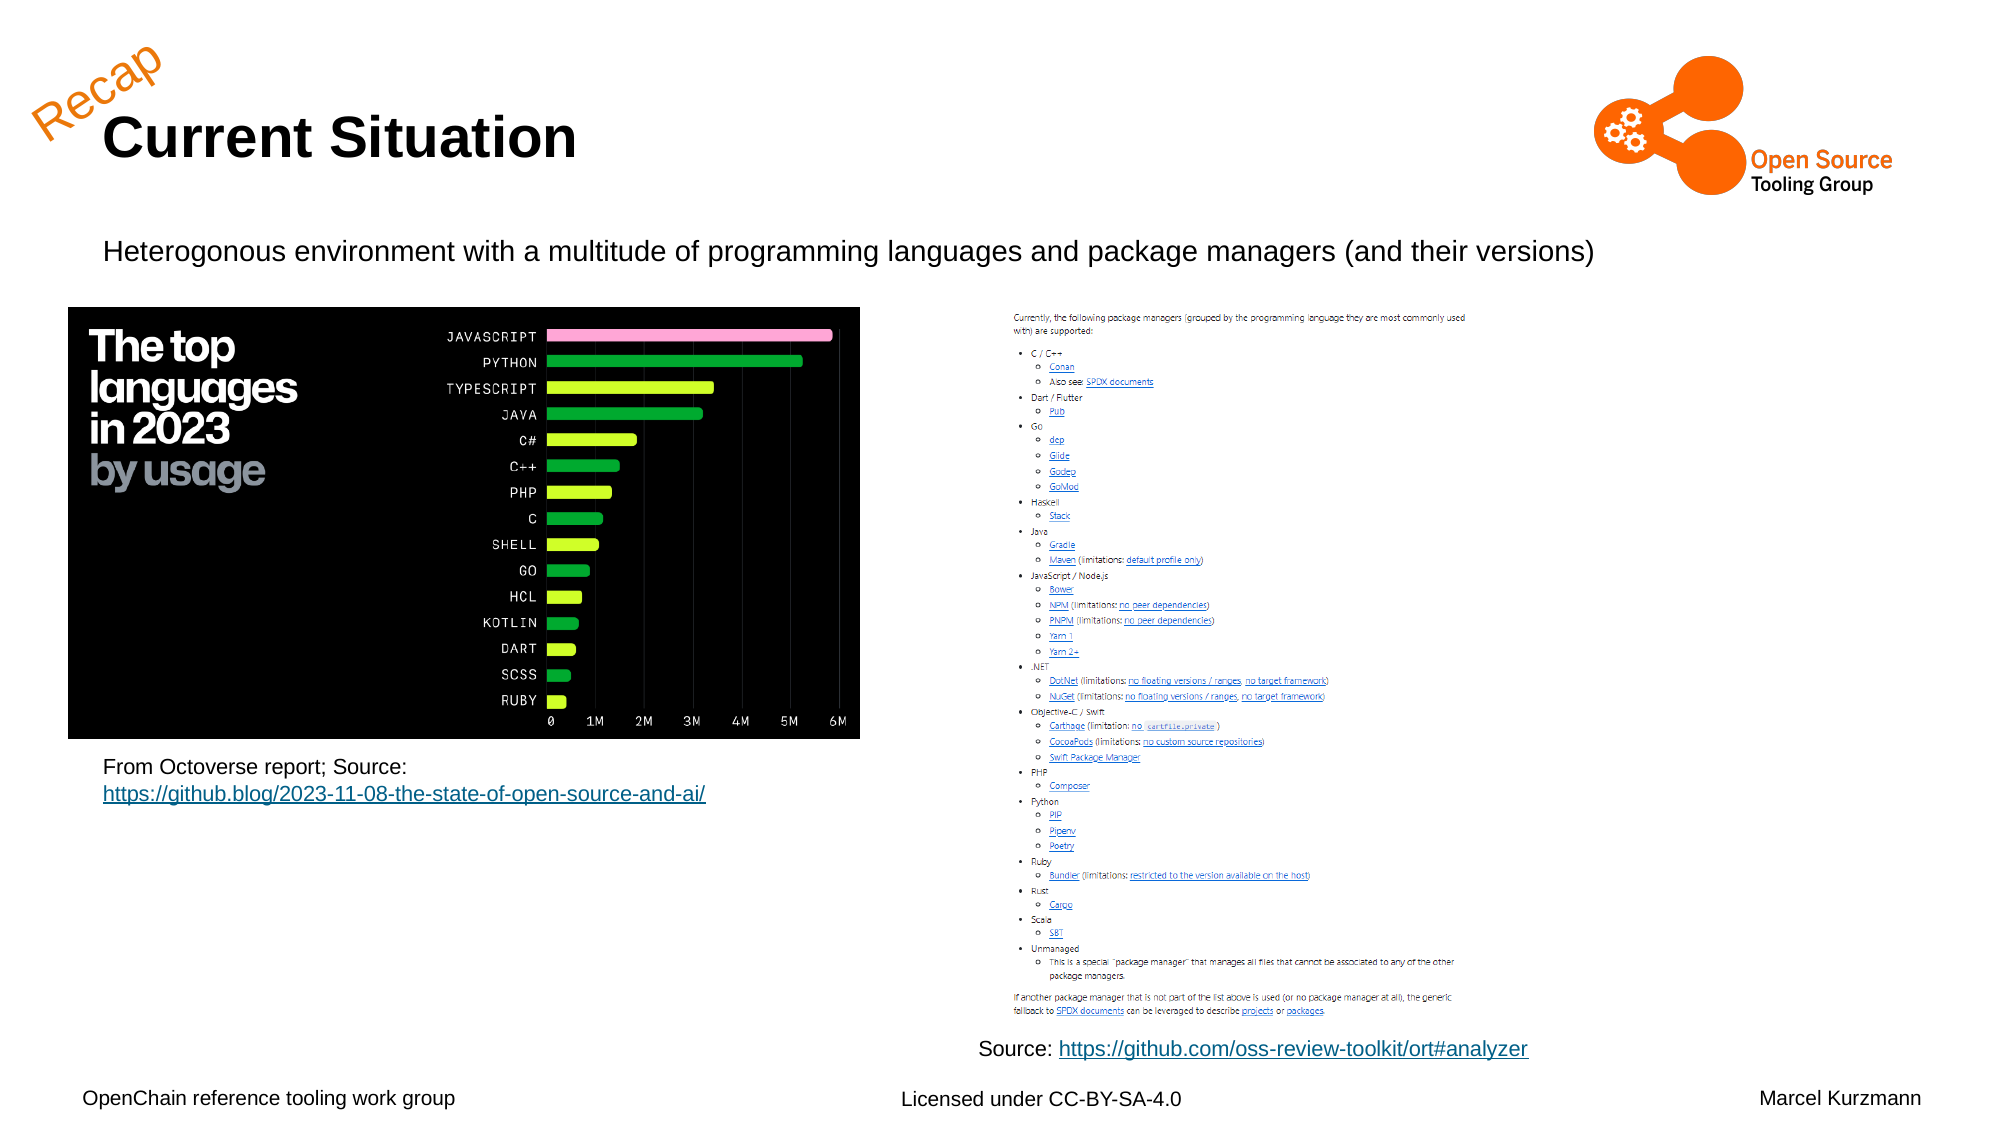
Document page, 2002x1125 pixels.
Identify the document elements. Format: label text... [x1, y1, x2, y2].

text_box Recap [15, 0, 210, 168]
text_box From Octoverse report; Source: https://github.blog/2023-11-08-the-state-of-open-source-and-ai/ [102, 753, 878, 806]
picture [1000, 306, 1478, 1021]
title Current Situation [0, 0, 2001, 209]
list Heterogonous environment with a multitude of programming languages and package managers (and their versions) [102, 231, 1923, 268]
text_box Source: https://github.com/oss-review-toolkit/ort#analyzer [978, 1034, 1754, 1061]
picture [68, 306, 860, 739]
